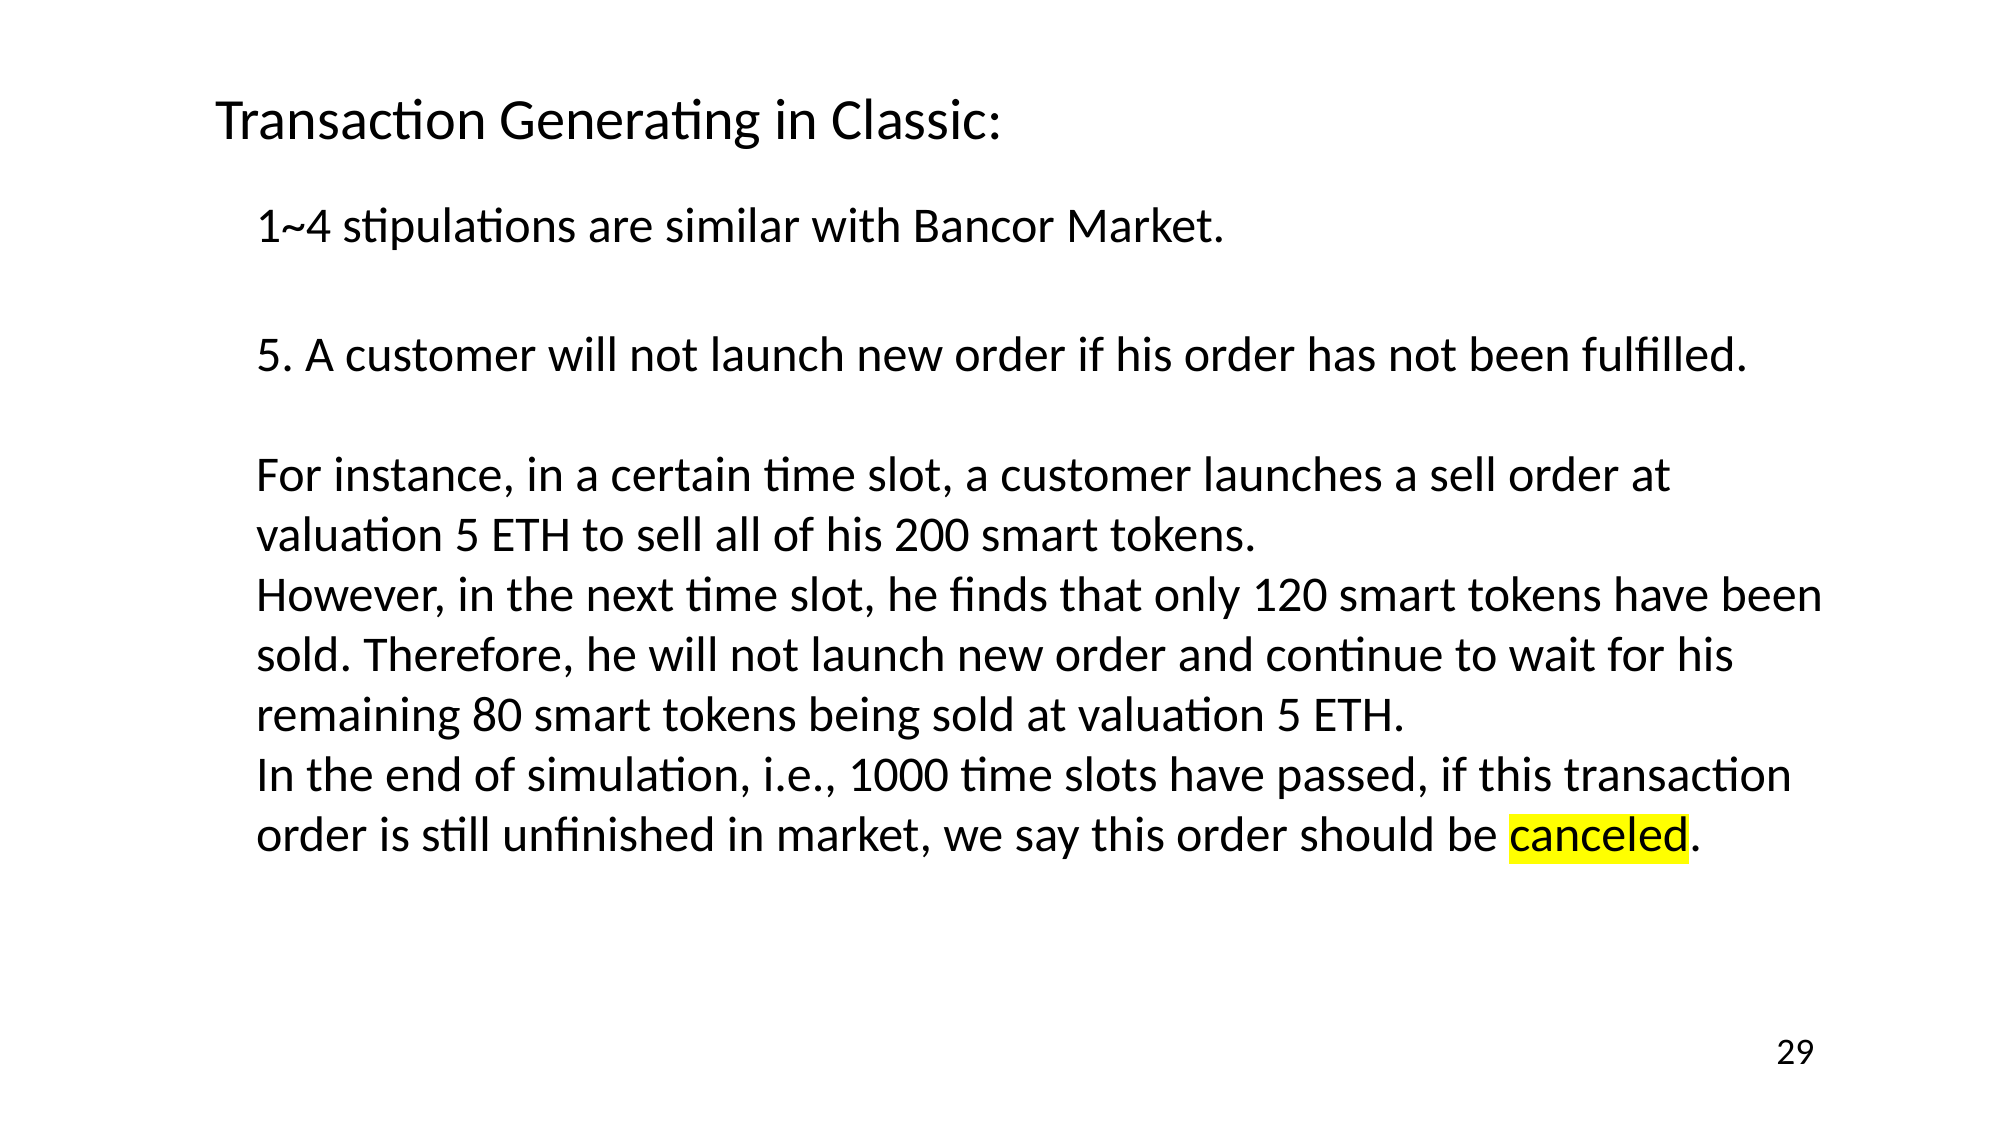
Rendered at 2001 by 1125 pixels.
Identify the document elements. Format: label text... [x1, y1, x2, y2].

text_box 1~4 stipulations are similar with Bancor Market. [241, 185, 1803, 305]
text_box 29 [1761, 1019, 1927, 1080]
text_box 5. A customer will not launch new order if his order has not been fulfilled. For instance, in a certain time slot, a customer launches a sell order at valuation 5 ETH to sell all of his 200 smart tokens. However, in the next time slot, he finds that only 120 smart tokens have been sold. Therefore, he will not launch new order and continue to wait for his remaining 80 smart tokens being sold at valuation 5 ETH. In the end of simulation, i.e., 1000 time slots have passed, if this transaction order is still unfinished in market, we say this order should be canceled. [241, 314, 1845, 929]
subtitle Transaction Generating in Classic: [200, 82, 1700, 186]
